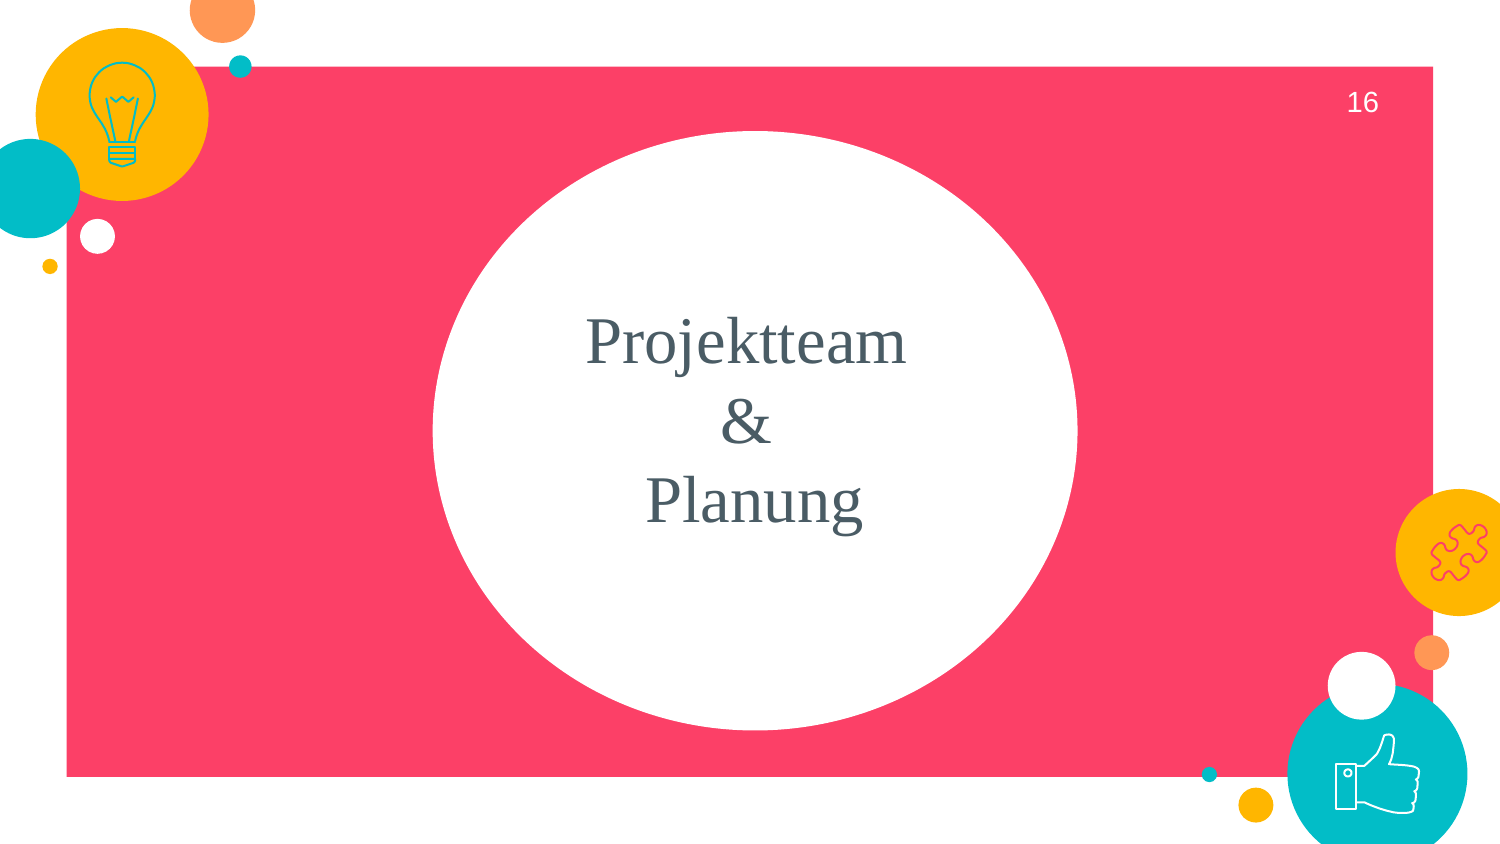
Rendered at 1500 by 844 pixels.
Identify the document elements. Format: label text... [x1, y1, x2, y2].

text_box [432, 313, 1078, 731]
text_box [471, 131, 1040, 289]
slide_number 16 [1331, 68, 1422, 134]
text_box Projektteam & Planung [458, 289, 1052, 480]
